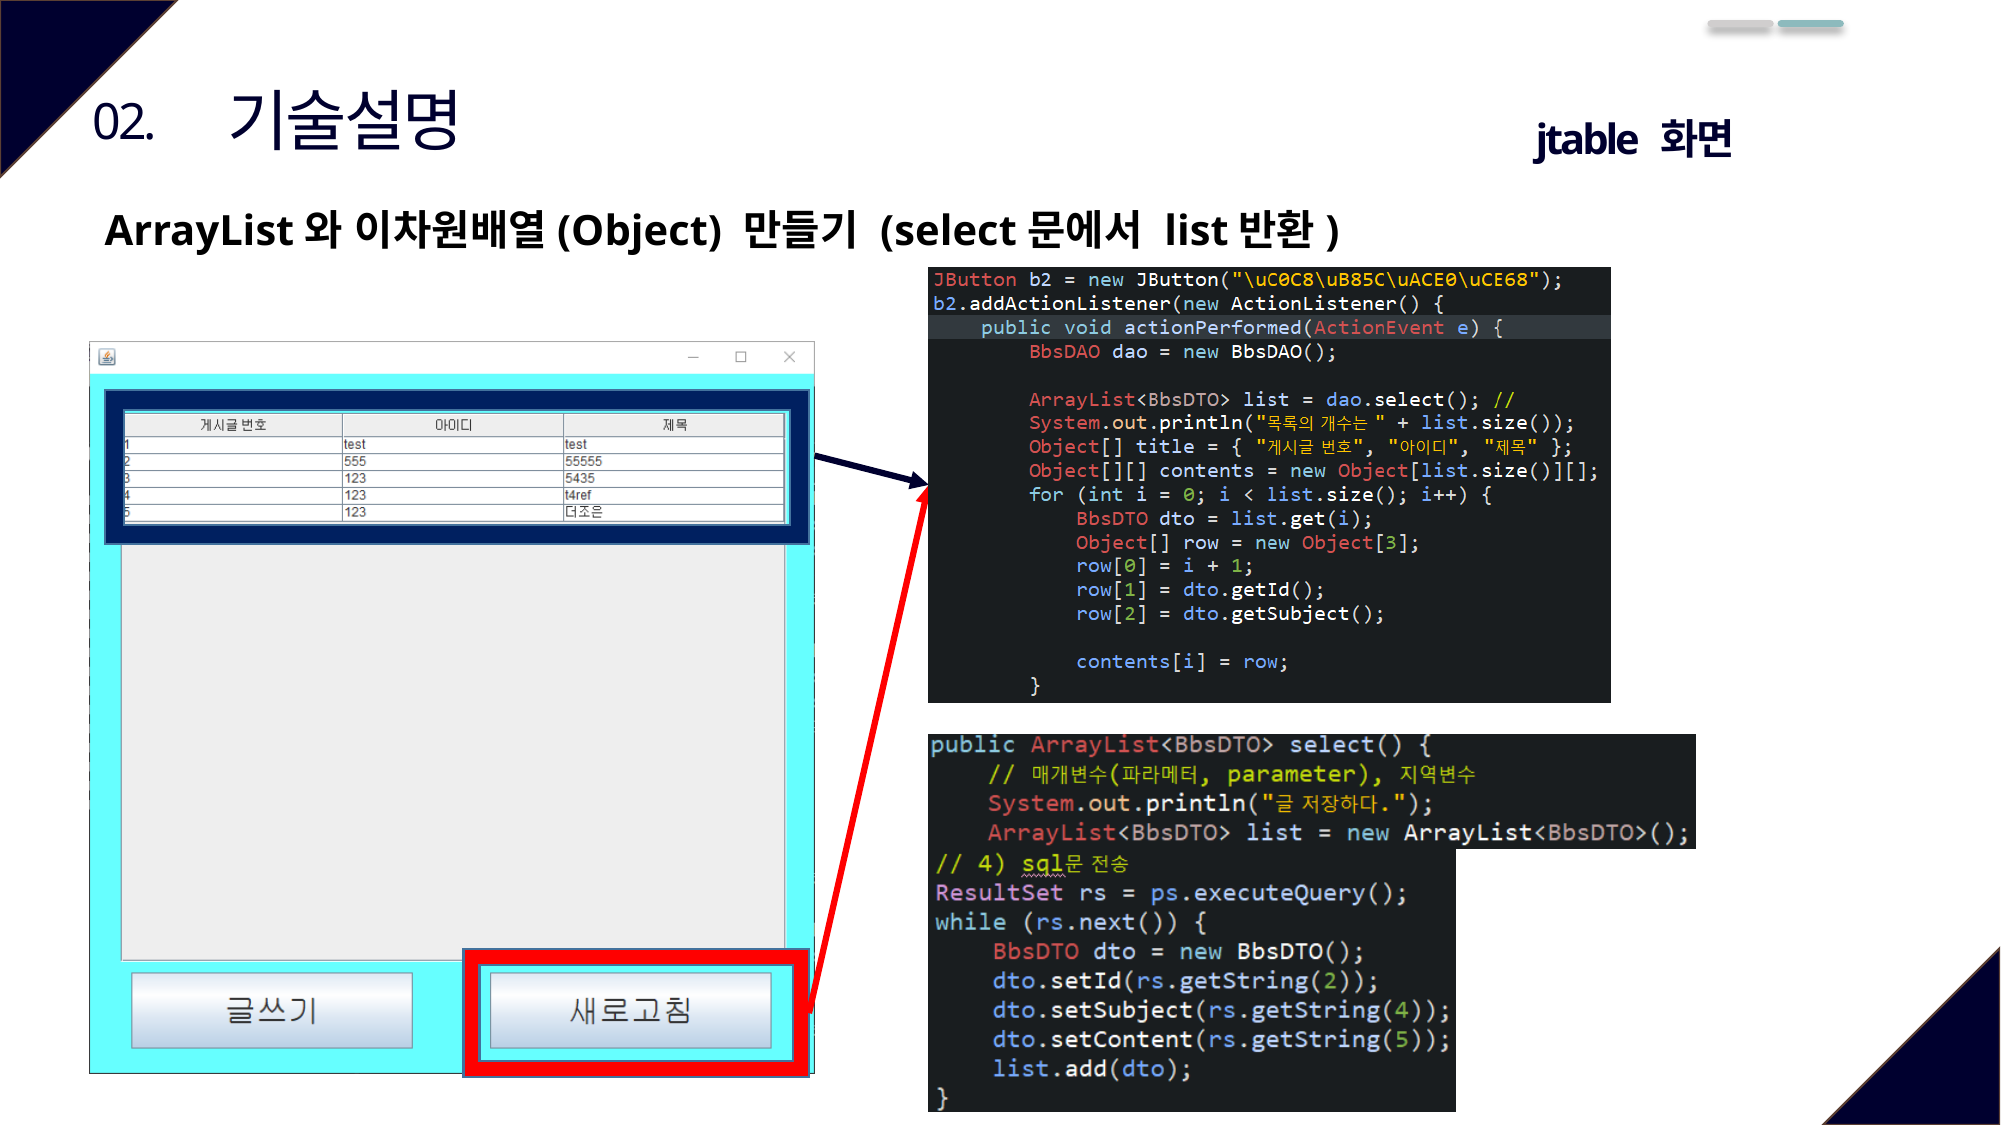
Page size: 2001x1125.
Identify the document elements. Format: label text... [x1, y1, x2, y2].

picture [89, 341, 815, 1074]
text_box 02. [78, 81, 172, 157]
picture [928, 267, 1611, 703]
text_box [808, 484, 929, 1014]
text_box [814, 455, 928, 484]
text_box jtable 화면 [1467, 105, 1811, 171]
text_box ArrayList와 이차원배열(Object) 만들기 (select문에서 list반환) [89, 195, 1577, 261]
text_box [928, 734, 1696, 1112]
text_box [462, 1074, 810, 1078]
text_box 기술설명 [212, 71, 479, 167]
